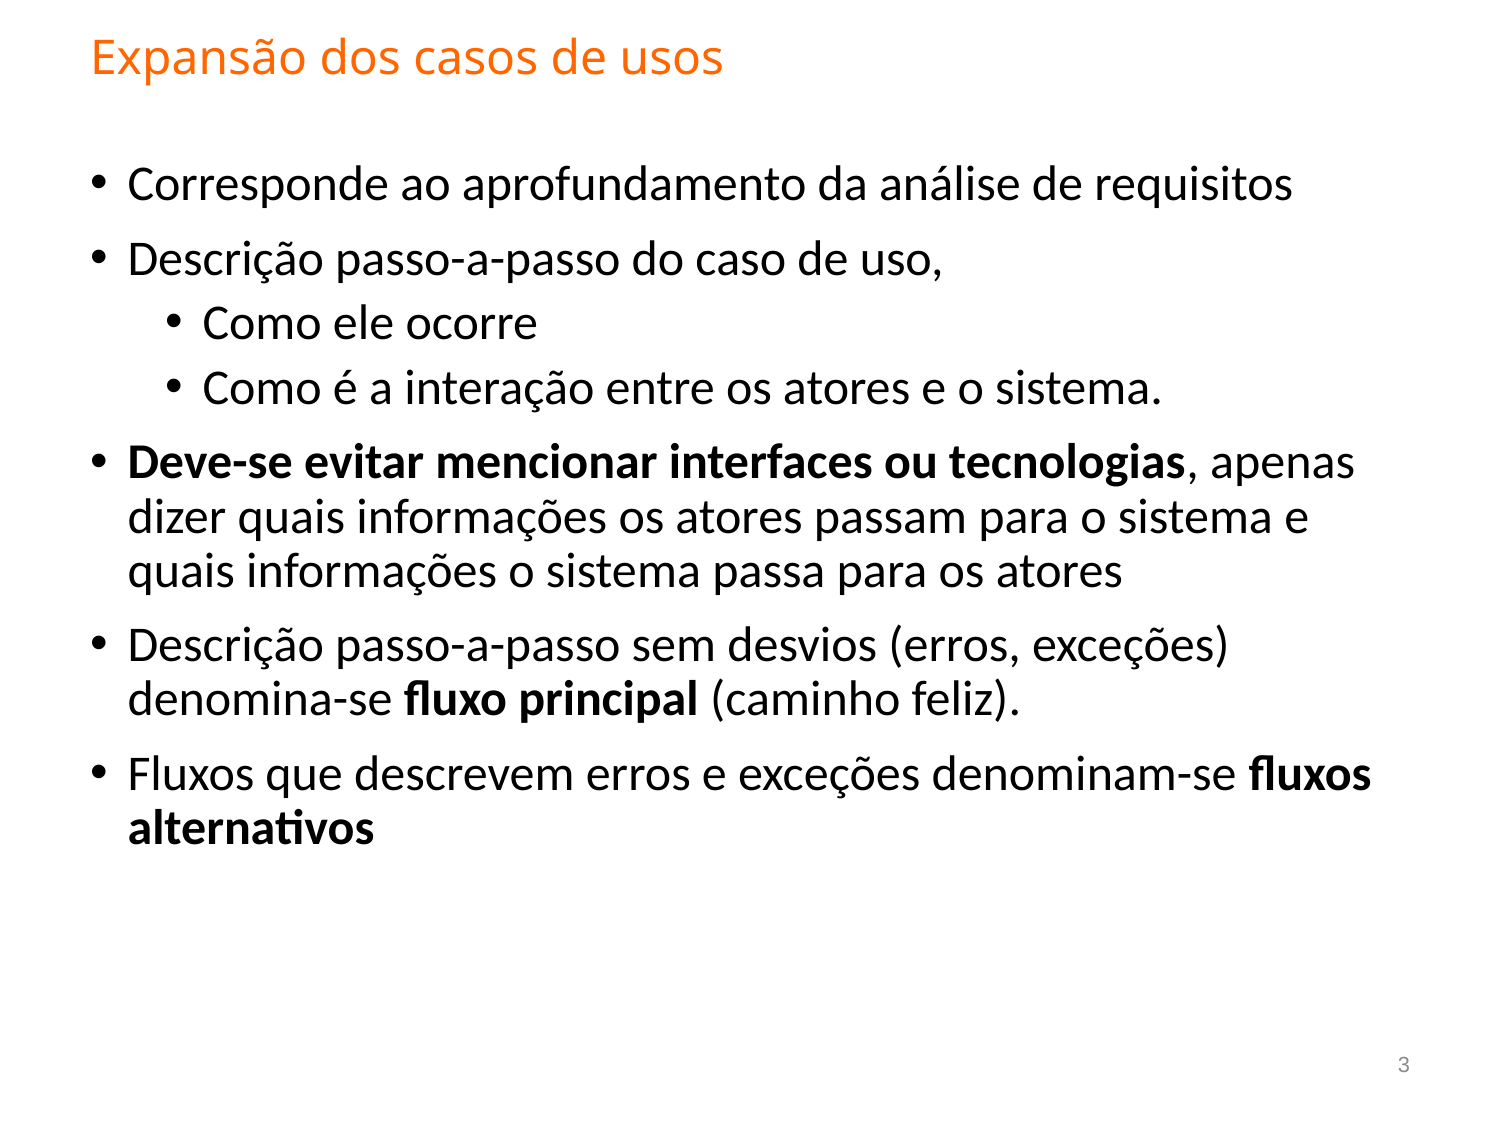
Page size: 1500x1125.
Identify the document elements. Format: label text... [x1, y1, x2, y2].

slide_number 3 [1074, 1024, 1425, 1103]
list Corresponde ao aprofundamento da análise de requisitos Descrição passo-a-passo do caso de uso, Como ele ocorre Como é a interação entre os atores e o sistema. Deve-se evitar mencionar interfaces ou tecnologias, apenas dizer quais informações os atores passam para o sistema e quais informações o sistema passa para os atores Descrição passo-a-passo sem desvios (erros, exceções) denomina-se fluxo principal (caminho feliz). Fluxos que descrevem erros e exceções denominam-se fluxos alternativos [75, 149, 1425, 1005]
title Expansão dos casos de usos [75, 24, 1263, 93]
